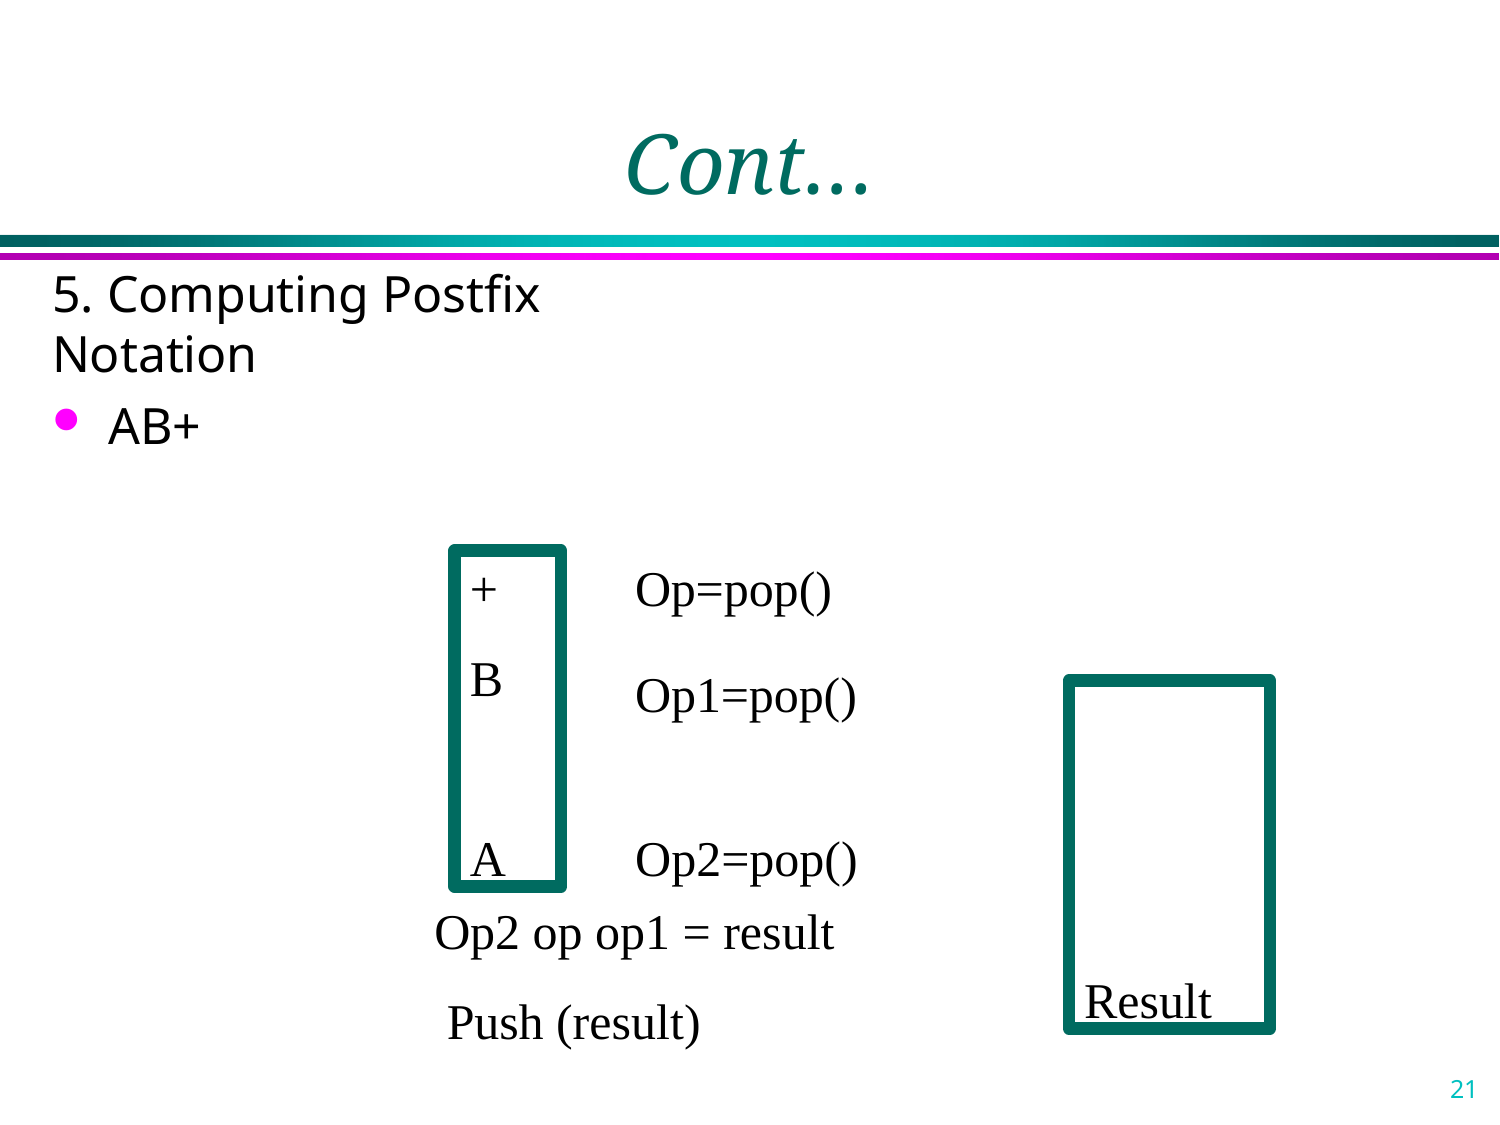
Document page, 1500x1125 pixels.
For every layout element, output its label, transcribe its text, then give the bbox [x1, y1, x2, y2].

picture [878, 234, 1499, 247]
text_box + B A [454, 550, 561, 867]
text_box Op=pop() [633, 554, 836, 617]
title Cont… [623, 109, 878, 299]
picture [0, 234, 623, 247]
text_box 5. Computing Postfix Notation AB+ [50, 248, 716, 455]
picture [0, 253, 50, 260]
picture [878, 253, 1499, 260]
text_box Op2 op op1 = result Push (result) [432, 867, 837, 1050]
text_box Result [1069, 680, 1270, 1029]
slide_number 21 [1444, 1077, 1485, 1125]
text_box Op1=pop() Op2=pop() [633, 638, 861, 887]
